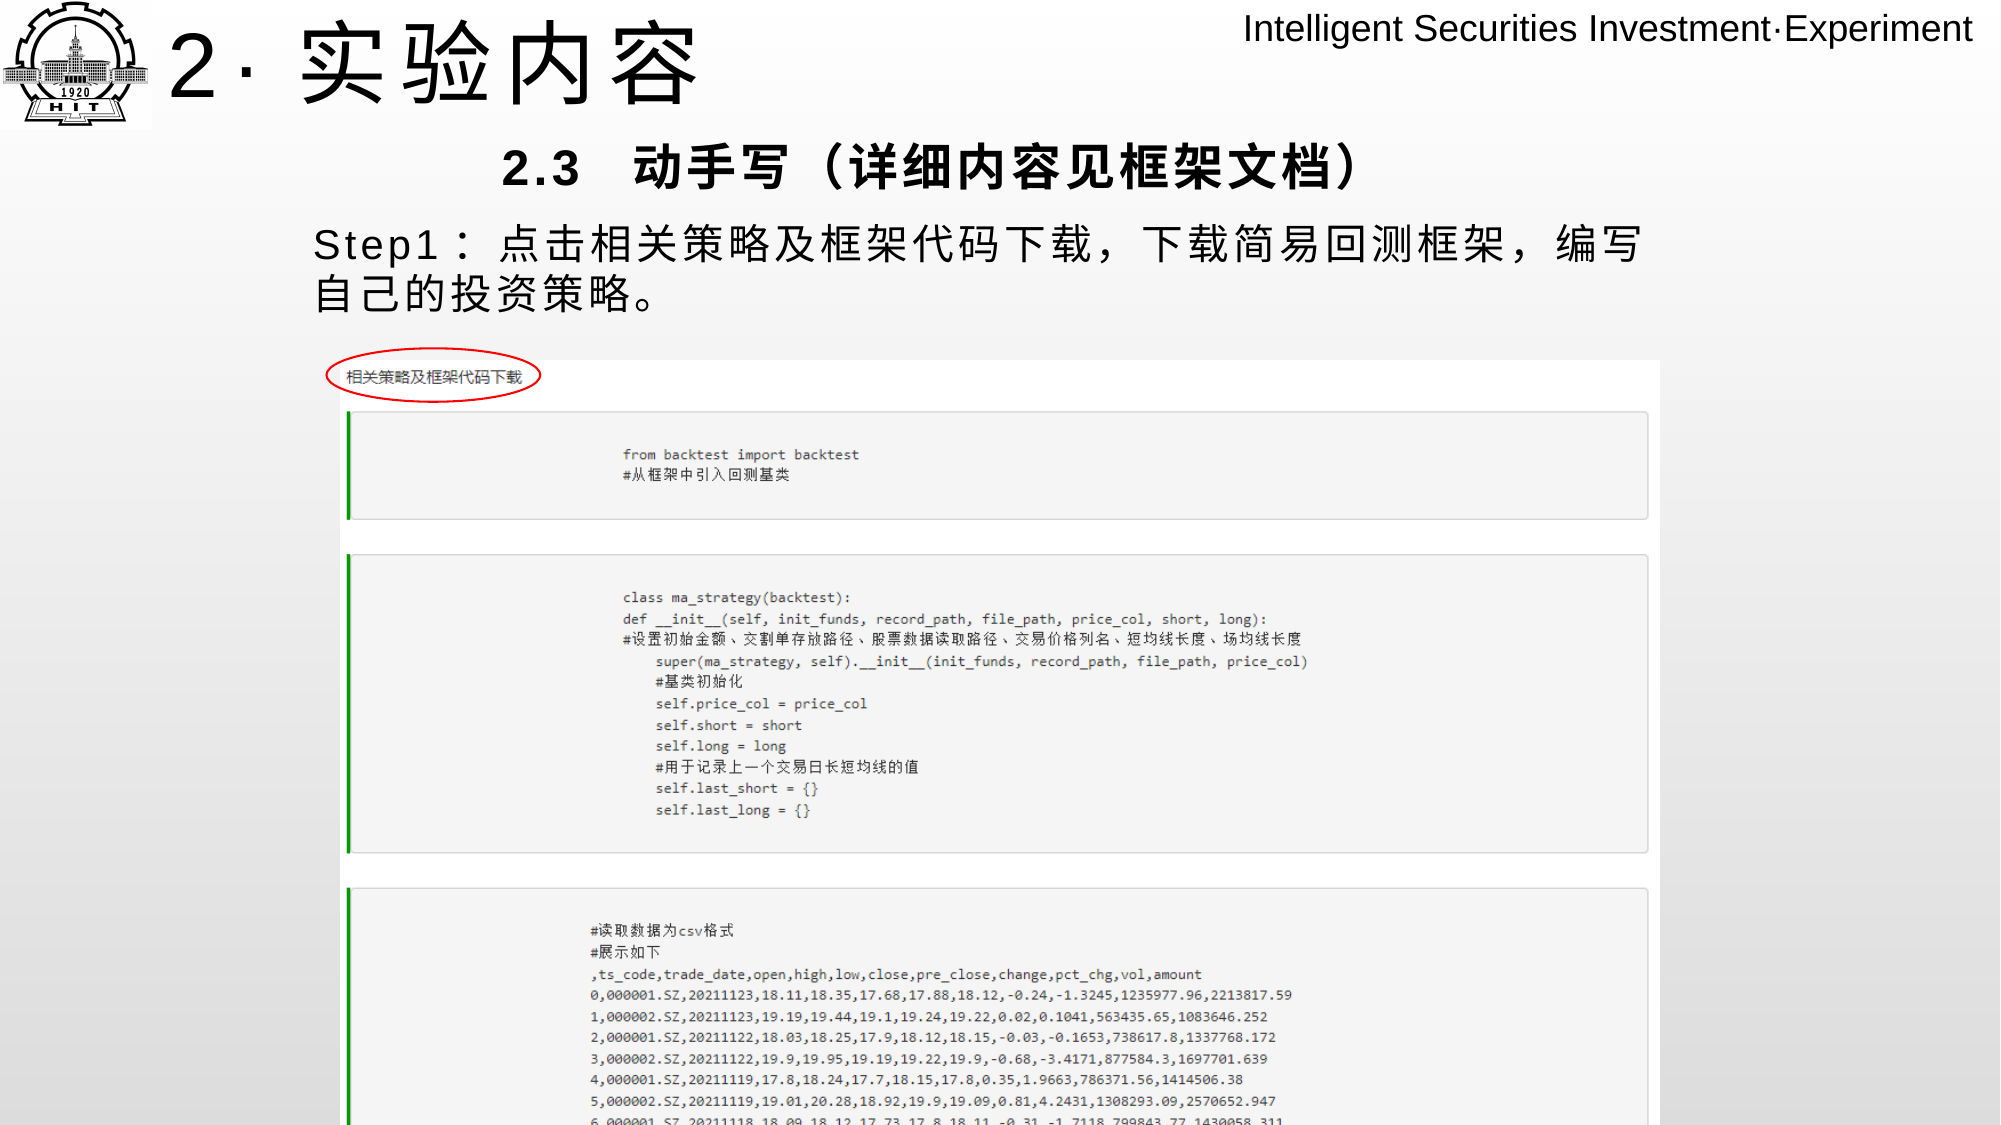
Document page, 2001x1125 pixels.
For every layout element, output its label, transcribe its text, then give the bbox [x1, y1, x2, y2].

text_box [342, 347, 525, 360]
text_box Step1：点击相关策略及框架代码下载，下载简易回测框架，编写自己的投资策略。 [298, 210, 1702, 326]
title 2·实验内容 [151, 0, 1464, 147]
picture [0, 0, 151, 129]
picture [340, 360, 1660, 1125]
text_box [325, 360, 340, 390]
subtitle 2.3 动手写（详细内容见框架文档） [270, 128, 1614, 218]
text_box Intelligent Securities Investment·Experiment [1464, 0, 1999, 57]
